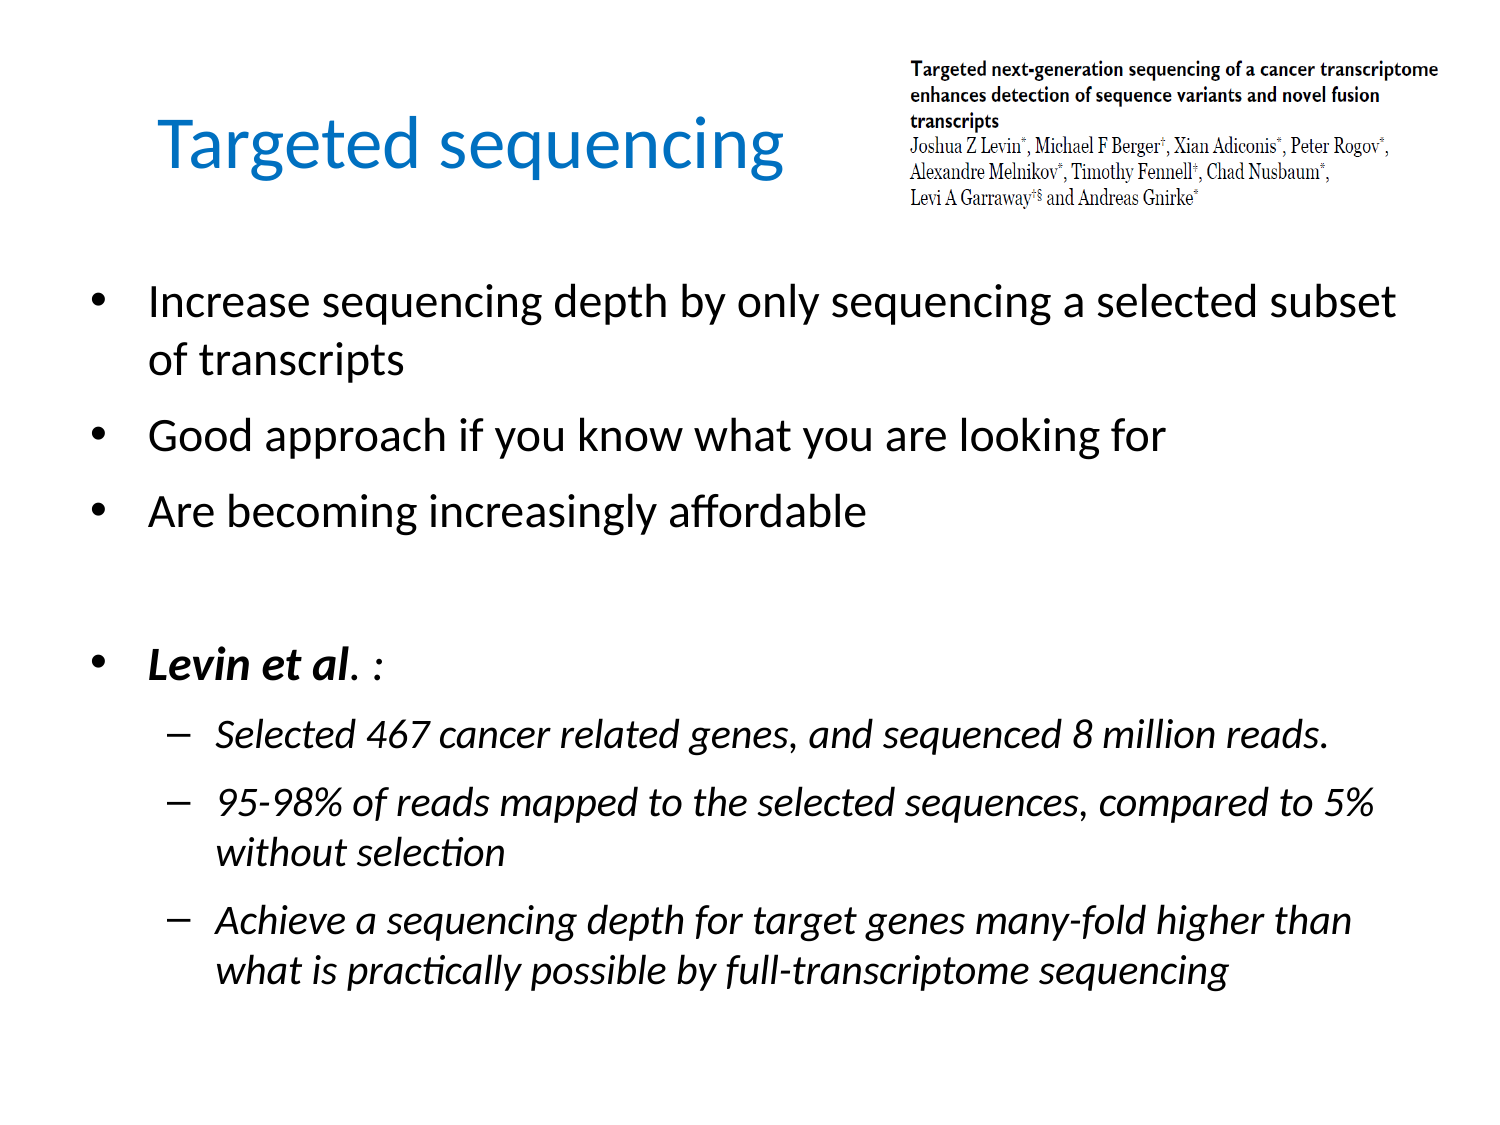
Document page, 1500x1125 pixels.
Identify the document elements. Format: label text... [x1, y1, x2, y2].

picture [867, 54, 1471, 226]
list Increase sequencing depth by only sequencing a selected subset of transcripts Good approach if you know what you are looking for Are becoming increasingly affordable Levin et al. : Selected 467 cancer related genes, and sequenced 8 million reads. 95-98% of reads mapped to the selected sequences, compared to 5% without selection Achieve a sequencing depth for target genes many-fold higher than what is practically possible by full-transcriptome sequencing [75, 262, 1425, 1005]
title Targeted sequencing [75, 45, 869, 233]
